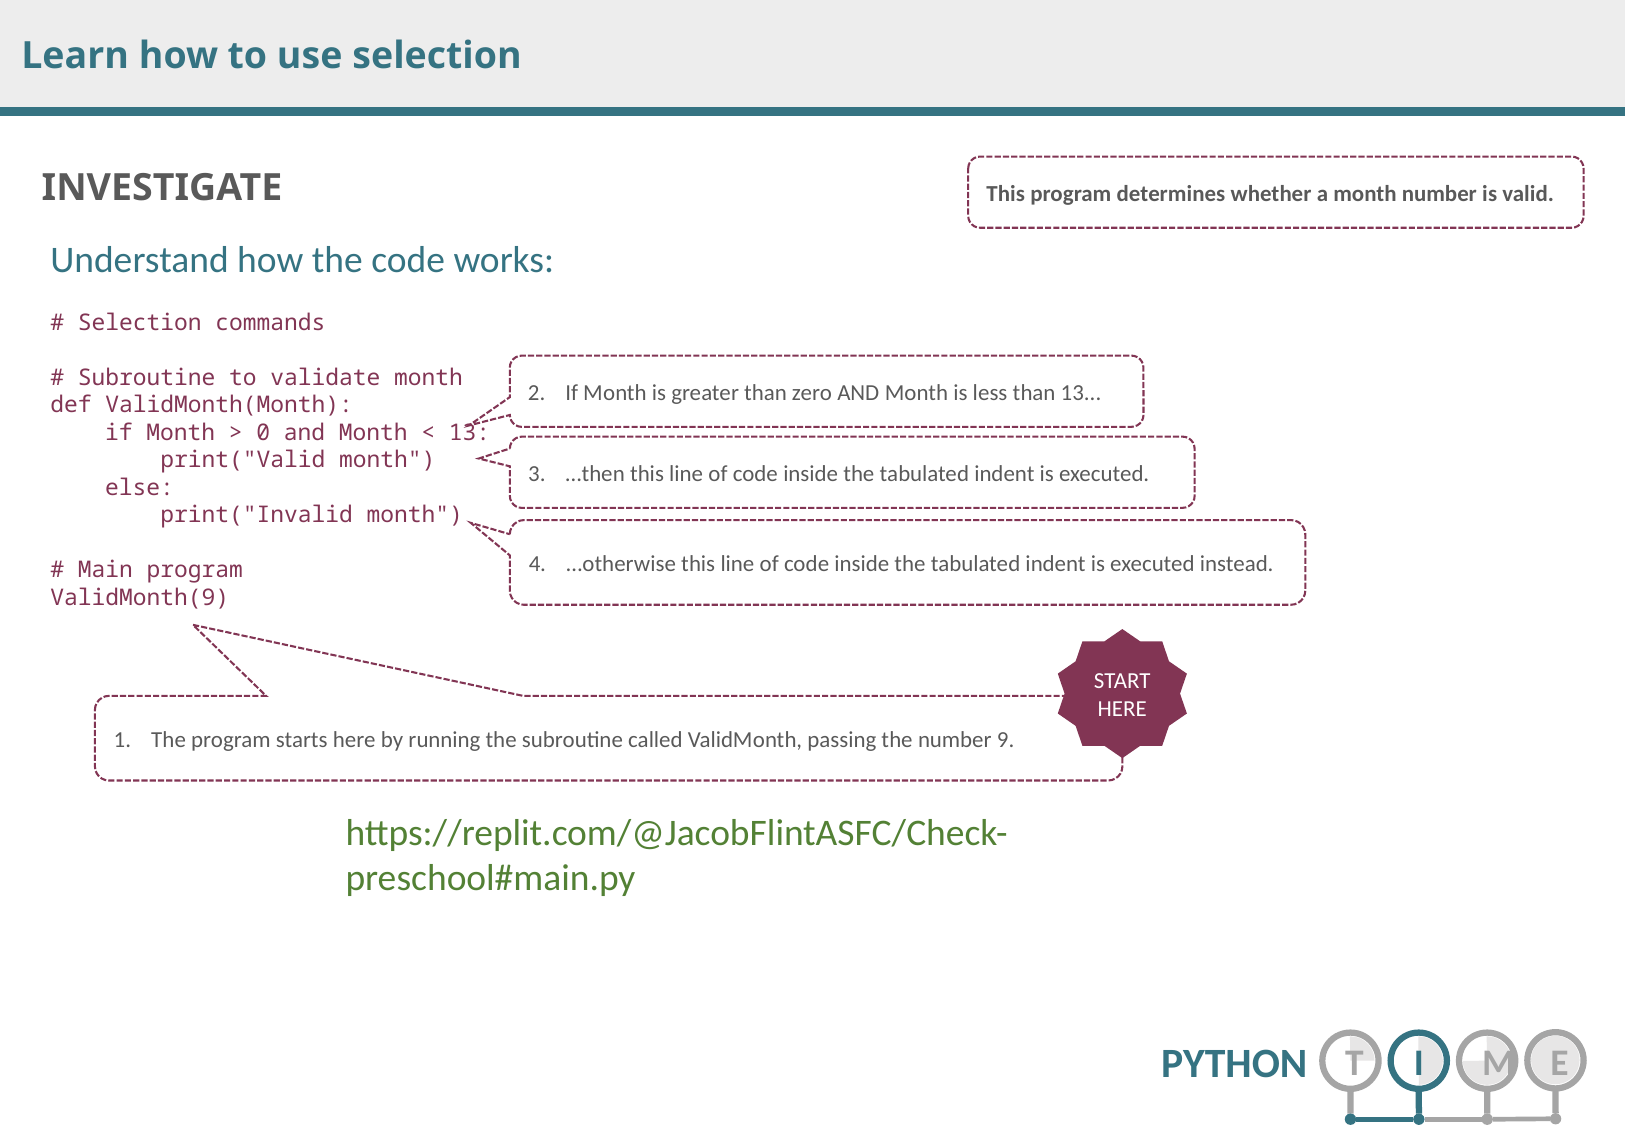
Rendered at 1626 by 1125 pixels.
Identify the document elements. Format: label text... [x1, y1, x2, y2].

list Understand how the code works: # Selection commands # Subroutine to validate month def ValidMonth(Month): if Month > 0 and Month < 13: print("Valid month") else: print("Invalid month") # Main program ValidMonth(9) [35, 227, 1584, 1009]
text_box …otherwise this line of code inside the tabulated indent is executed instead. [466, 519, 1307, 606]
text_box START HERE [1056, 627, 1189, 760]
text_box The program starts here by running the subroutine called ValidMonth, passing the number 9. [93, 623, 1124, 782]
text_box If Month is greater than zero AND Month is less than 13... [463, 354, 1145, 428]
text_box https://replit.com/@JacobFlintASFC/Check-preschool#main.py [330, 800, 1144, 905]
text_box …then this line of code inside the tabulated indent is executed. [474, 435, 1196, 509]
text_box This program determines whether a month number is valid. [967, 155, 1585, 229]
